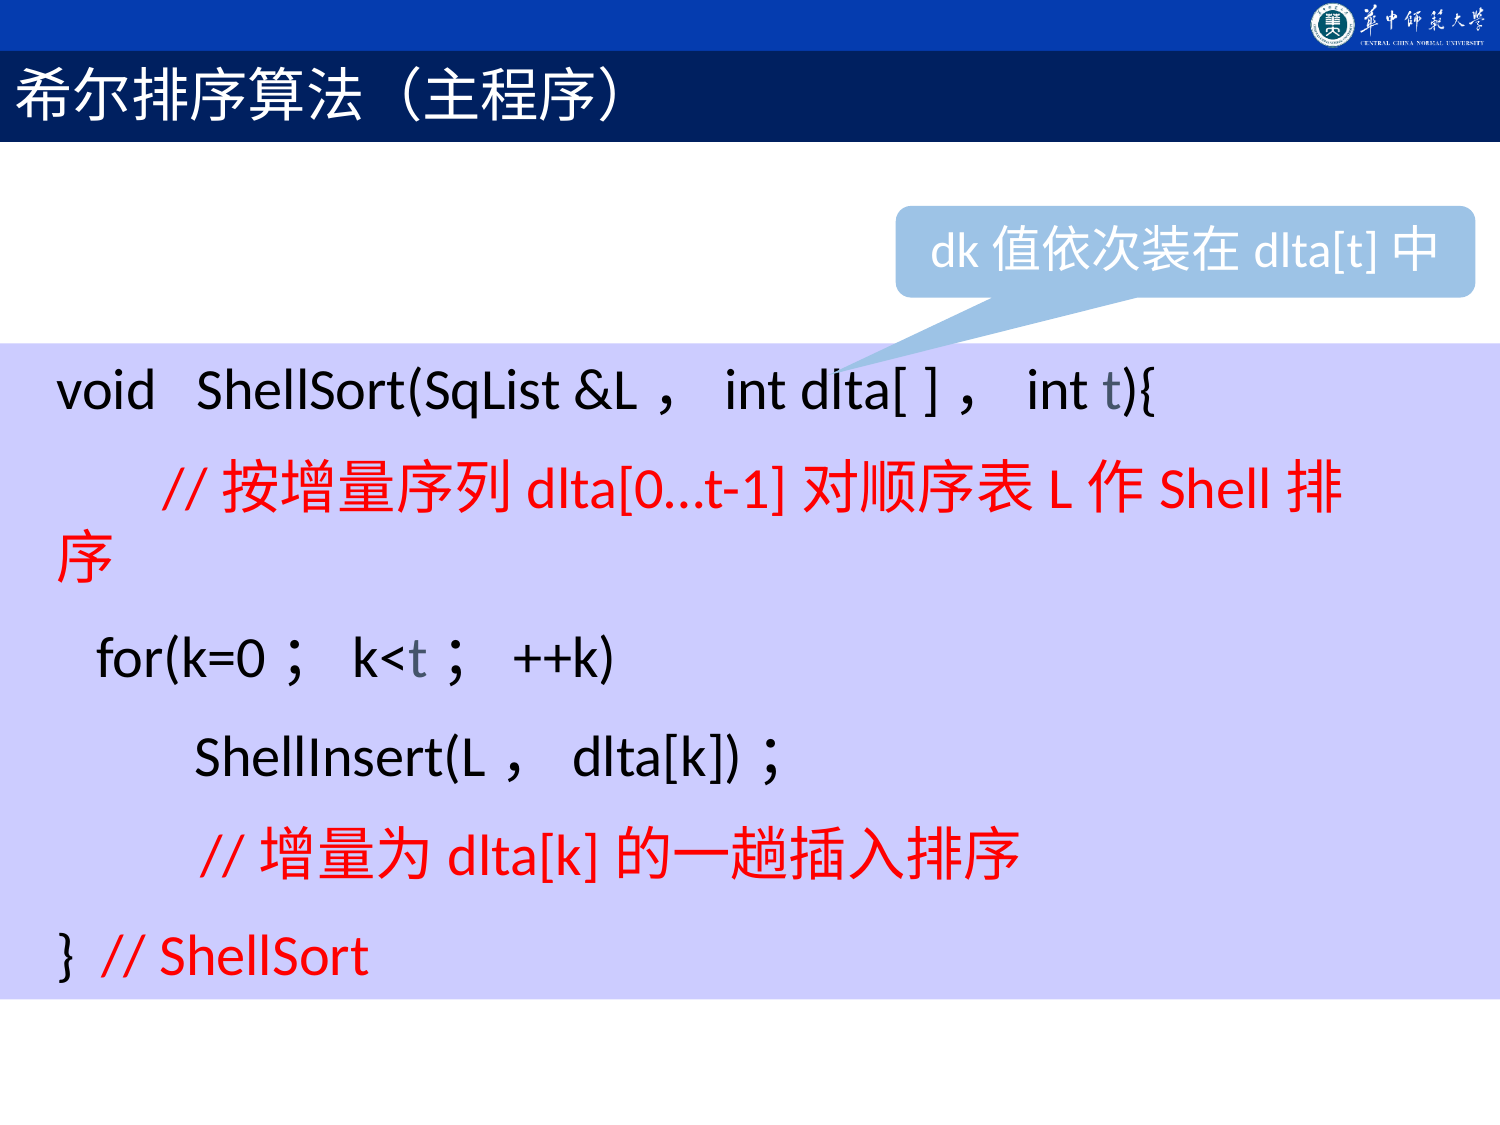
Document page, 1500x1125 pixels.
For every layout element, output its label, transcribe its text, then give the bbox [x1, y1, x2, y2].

picture [1310, 2, 1486, 48]
text_box [0, 343, 1500, 1000]
text_box 希尔排序算法（主程序） [0, 50, 1500, 142]
text_box void ShellSort(SqList &L，int dlta[ ]，int t){ //按增量序列dlta[0…t-1]对顺序表L作Shell排序 for(k=0；k<t；++k) ShellInsert(L，dlta[k])； //增量为dlta[k]的一趟插入排序 } // ShellSort [41, 343, 1380, 994]
text_box dk值依次装在dlta[t]中 [828, 205, 1476, 376]
